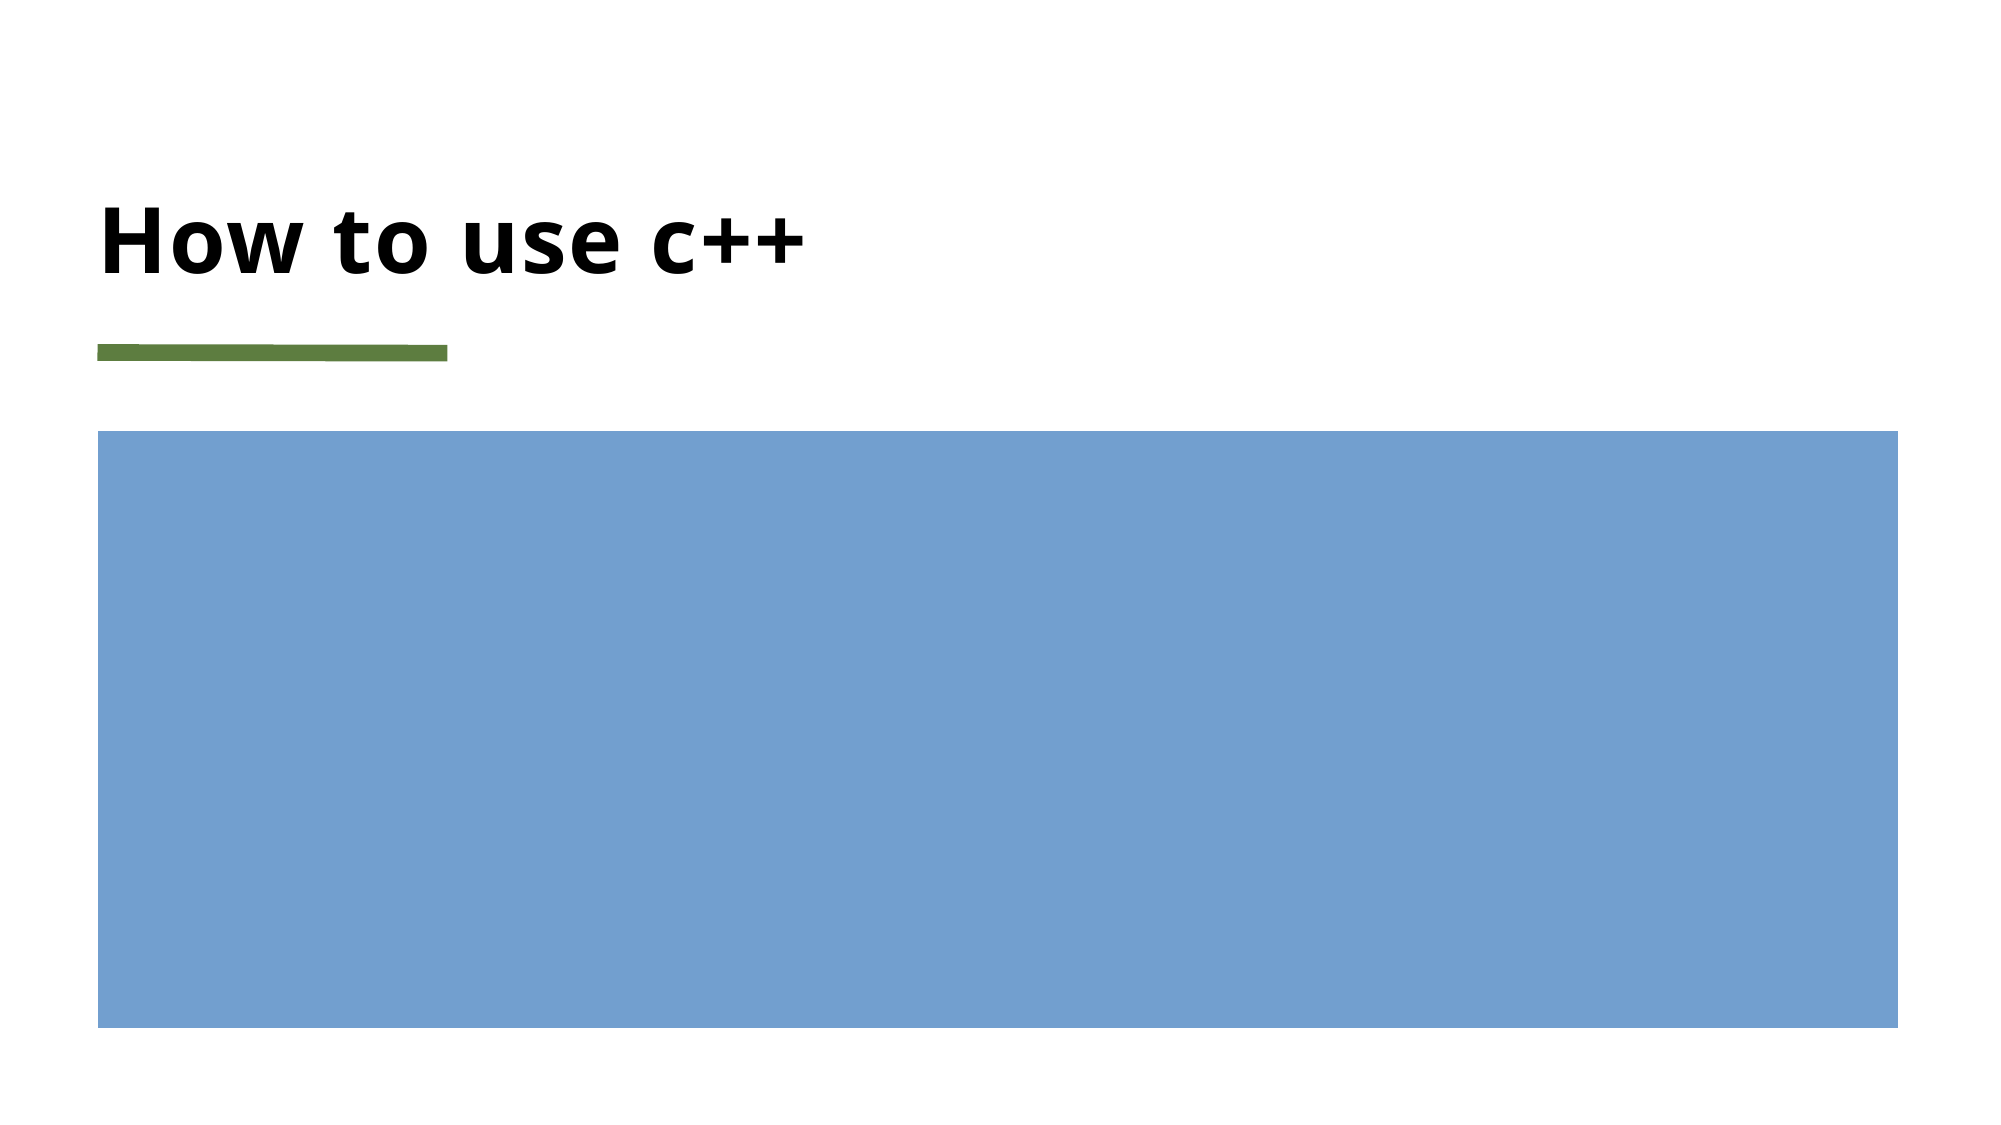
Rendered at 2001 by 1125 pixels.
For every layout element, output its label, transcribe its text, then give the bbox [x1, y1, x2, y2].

title How to use c++ [97, 33, 1898, 291]
